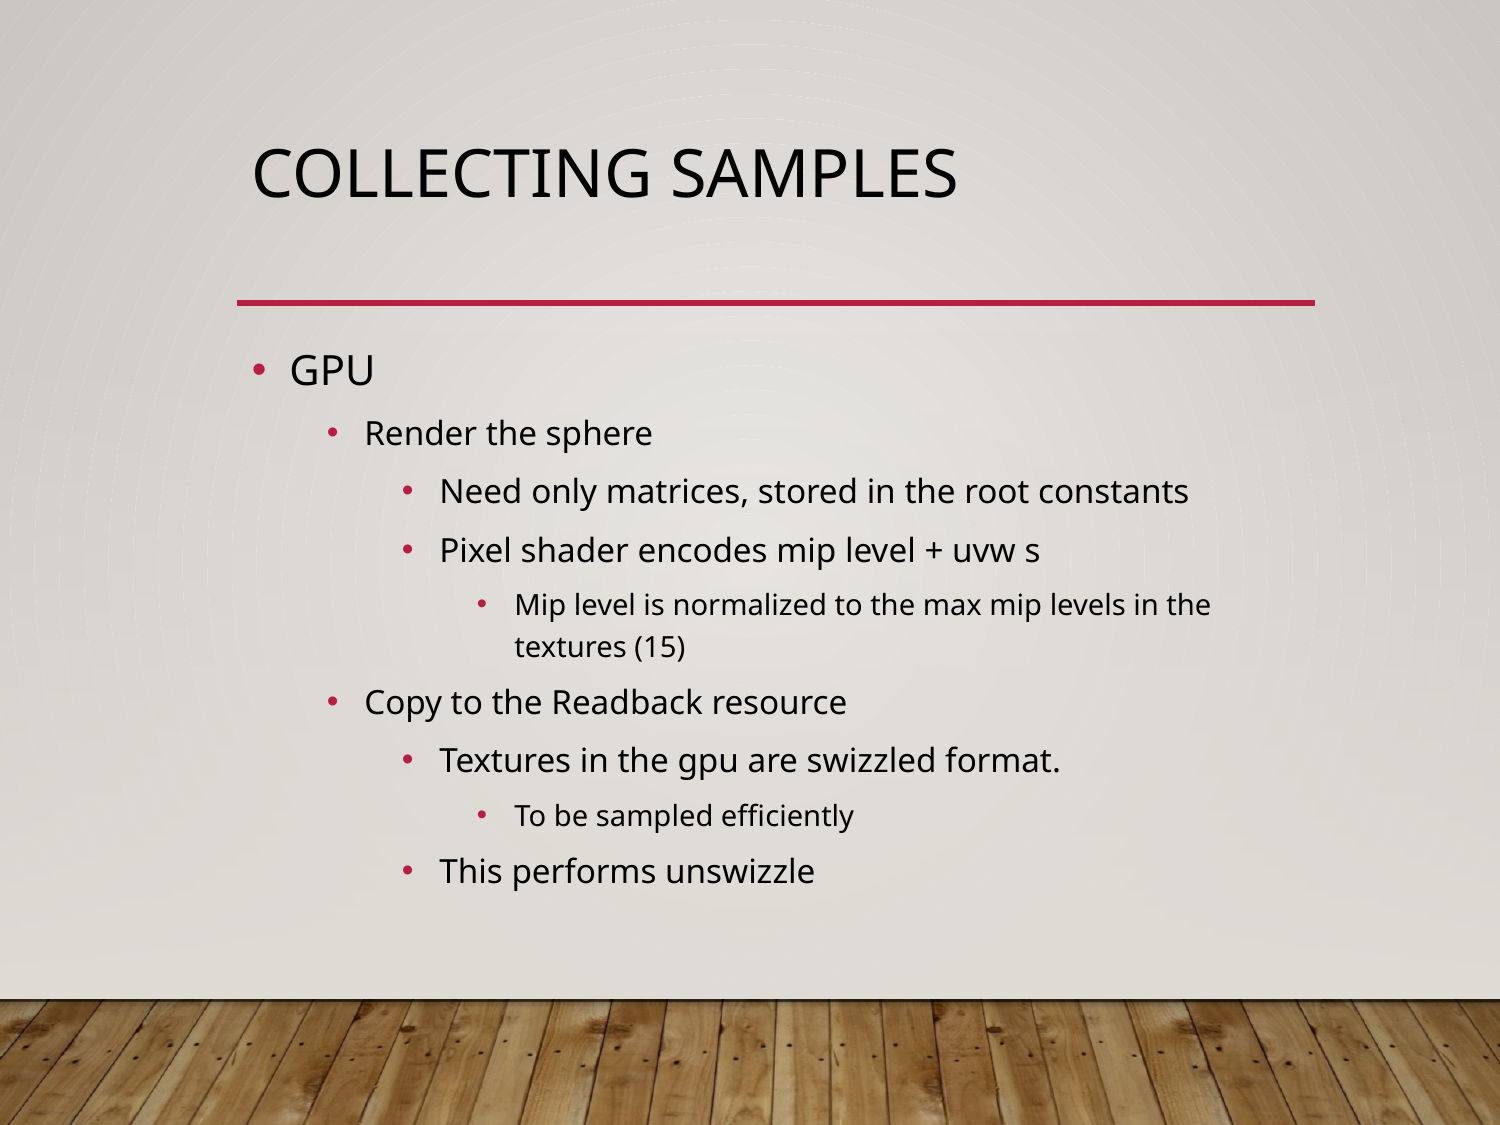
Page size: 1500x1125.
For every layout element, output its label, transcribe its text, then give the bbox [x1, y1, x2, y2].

list GPU Render the sphere Need only matrices, stored in the root constants Pixel shader encodes mip level + uvw s Mip level is normalized to the max mip levels in the textures (15) Copy to the Readback resource Textures in the gpu are swizzled format. To be sampled efficiently This performs unswizzle [236, 326, 1315, 893]
title COLLECTING SAMPLES [236, 131, 1315, 305]
picture [0, 999, 1500, 1125]
